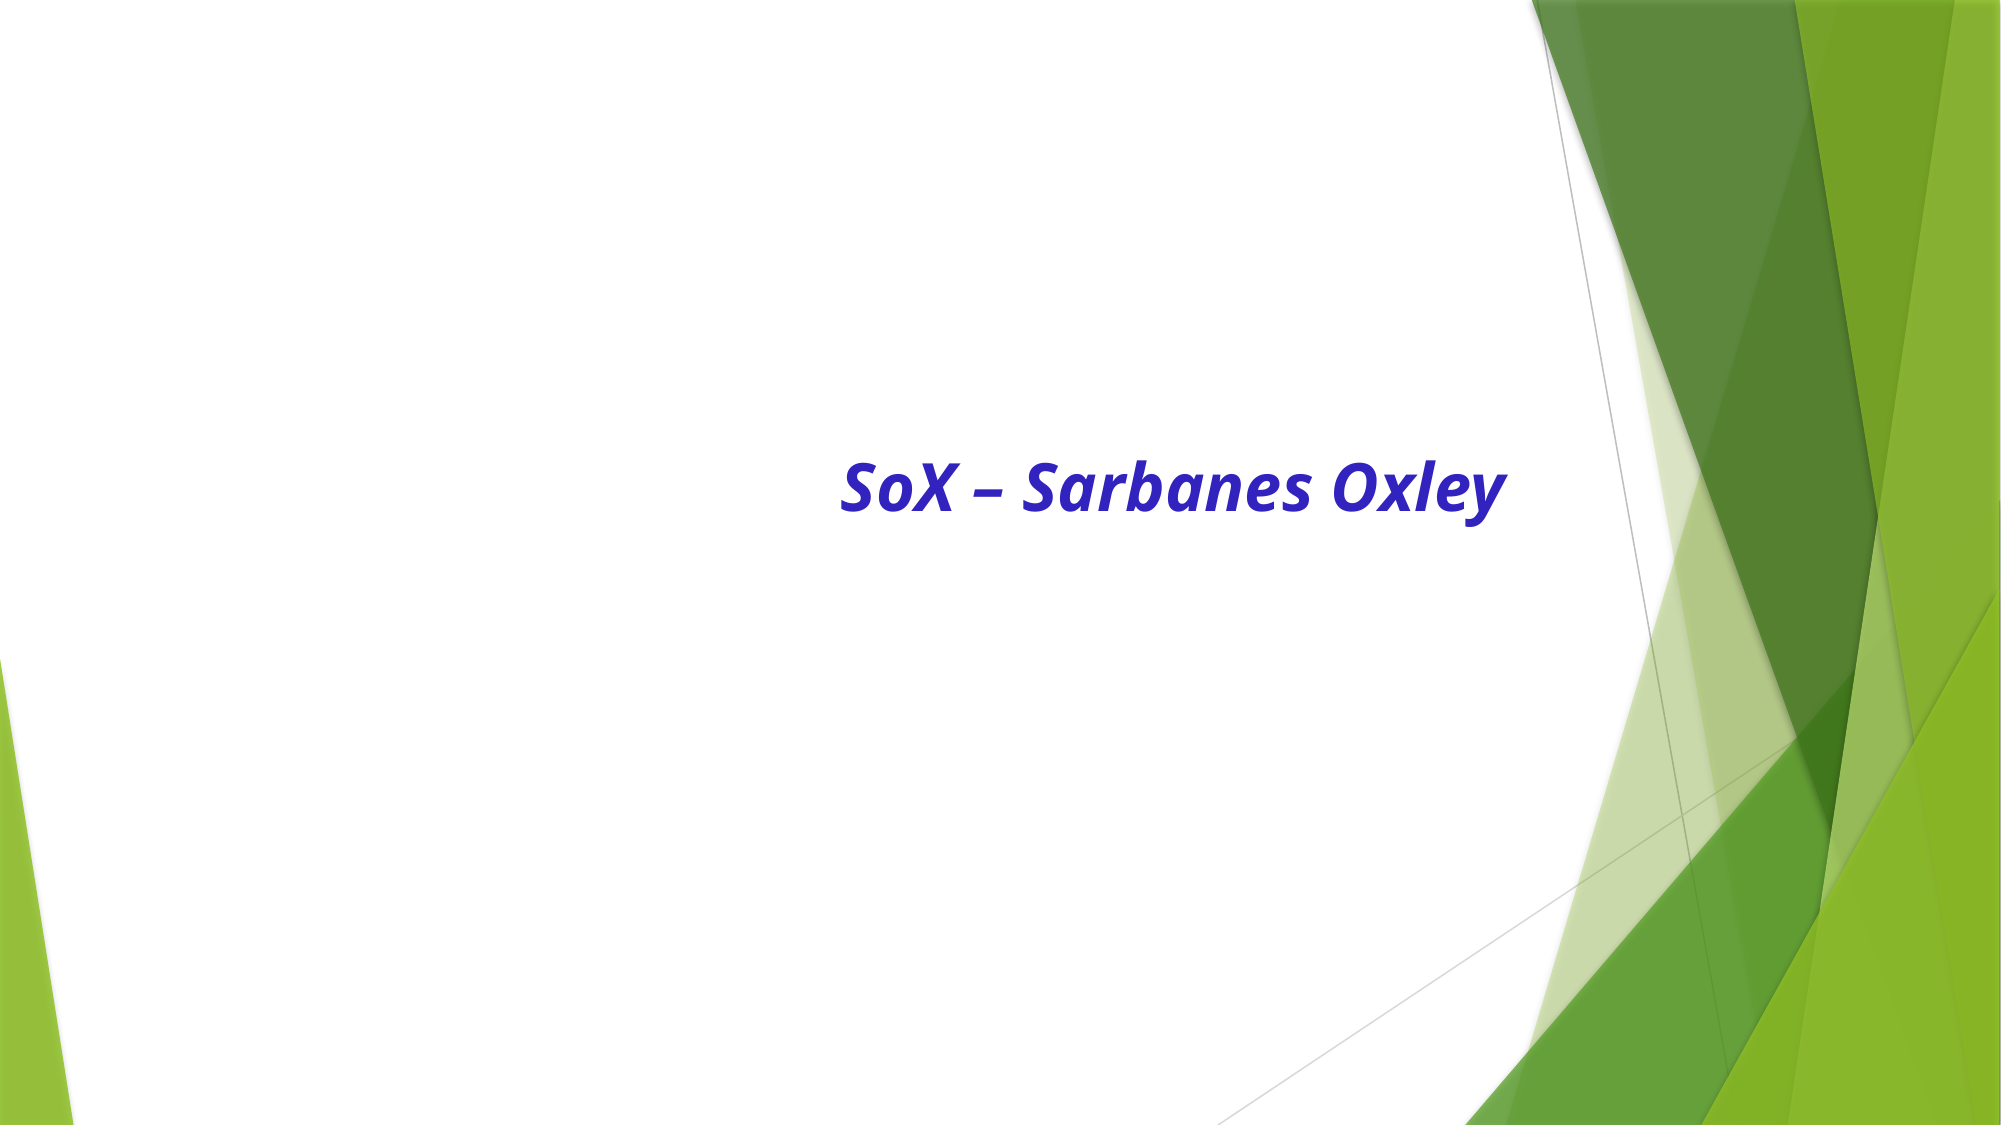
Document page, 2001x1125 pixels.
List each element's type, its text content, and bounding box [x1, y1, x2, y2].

title SoX – Sarbanes Oxley [30, 452, 1521, 563]
